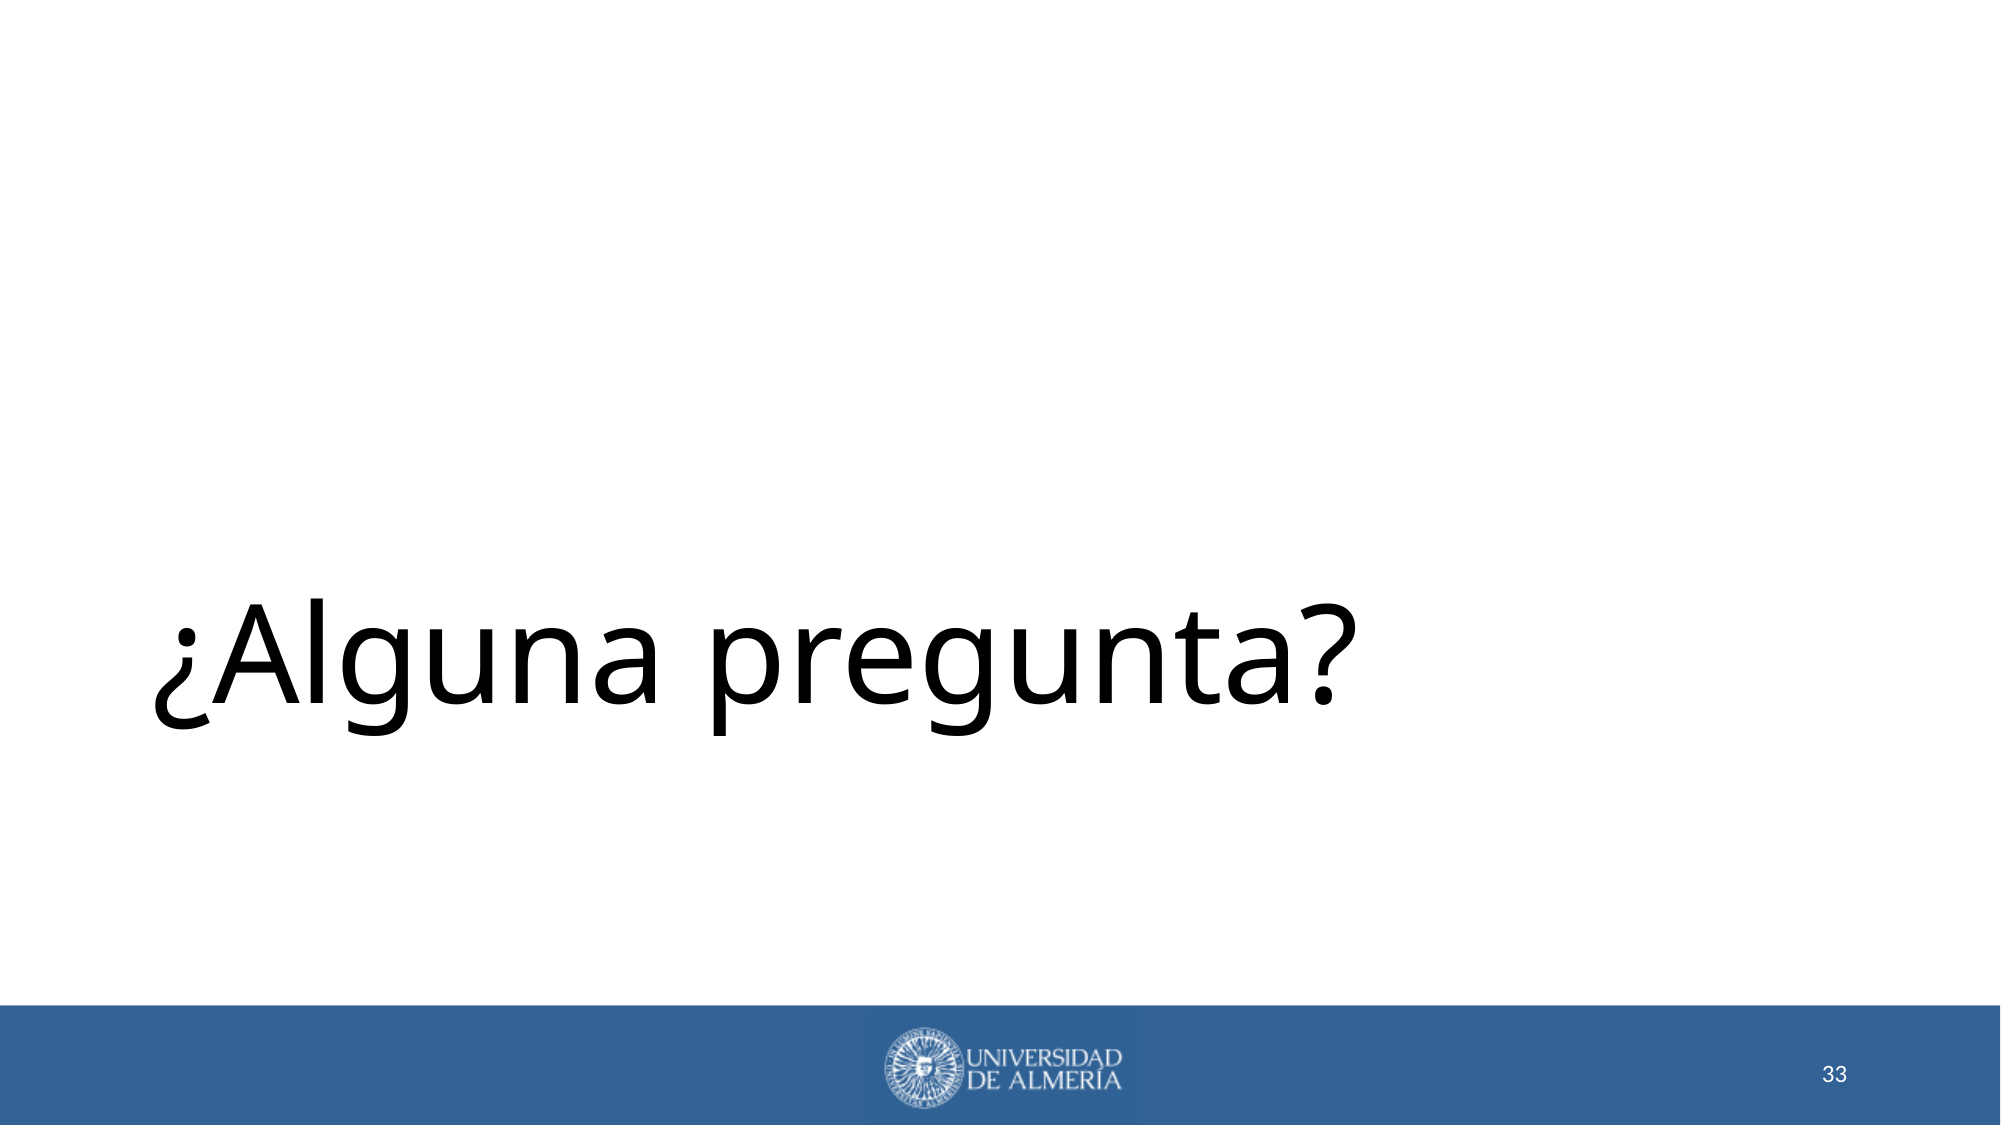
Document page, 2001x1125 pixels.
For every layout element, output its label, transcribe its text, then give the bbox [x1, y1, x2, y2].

title ¿Alguna pregunta? [137, 74, 1862, 742]
slide_number 33 [1412, 1042, 1863, 1103]
